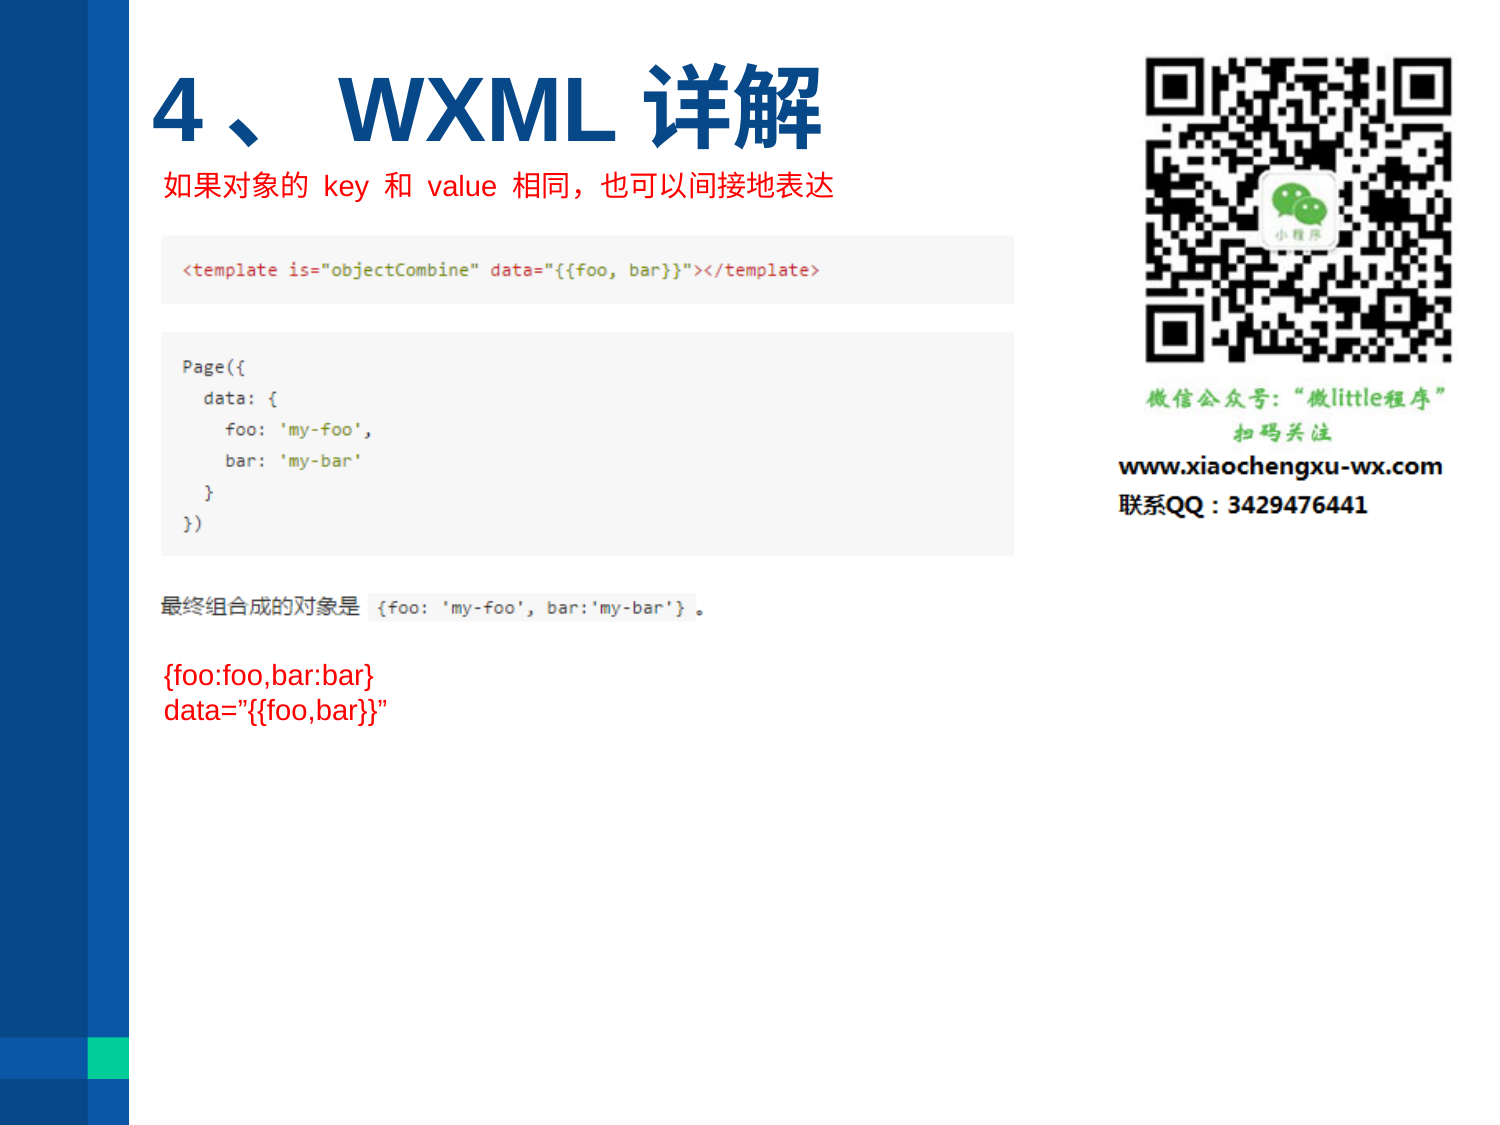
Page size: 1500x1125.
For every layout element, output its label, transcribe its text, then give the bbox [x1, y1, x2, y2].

list 如果对象的 key 和 value 相同，也可以间接地表达 {foo:foo,bar:bar} data=”{{foo,bar}}” [149, 159, 1462, 1077]
picture [148, 219, 1014, 629]
title 4、WXML详解 [137, 32, 1114, 221]
picture [1116, 32, 1478, 524]
